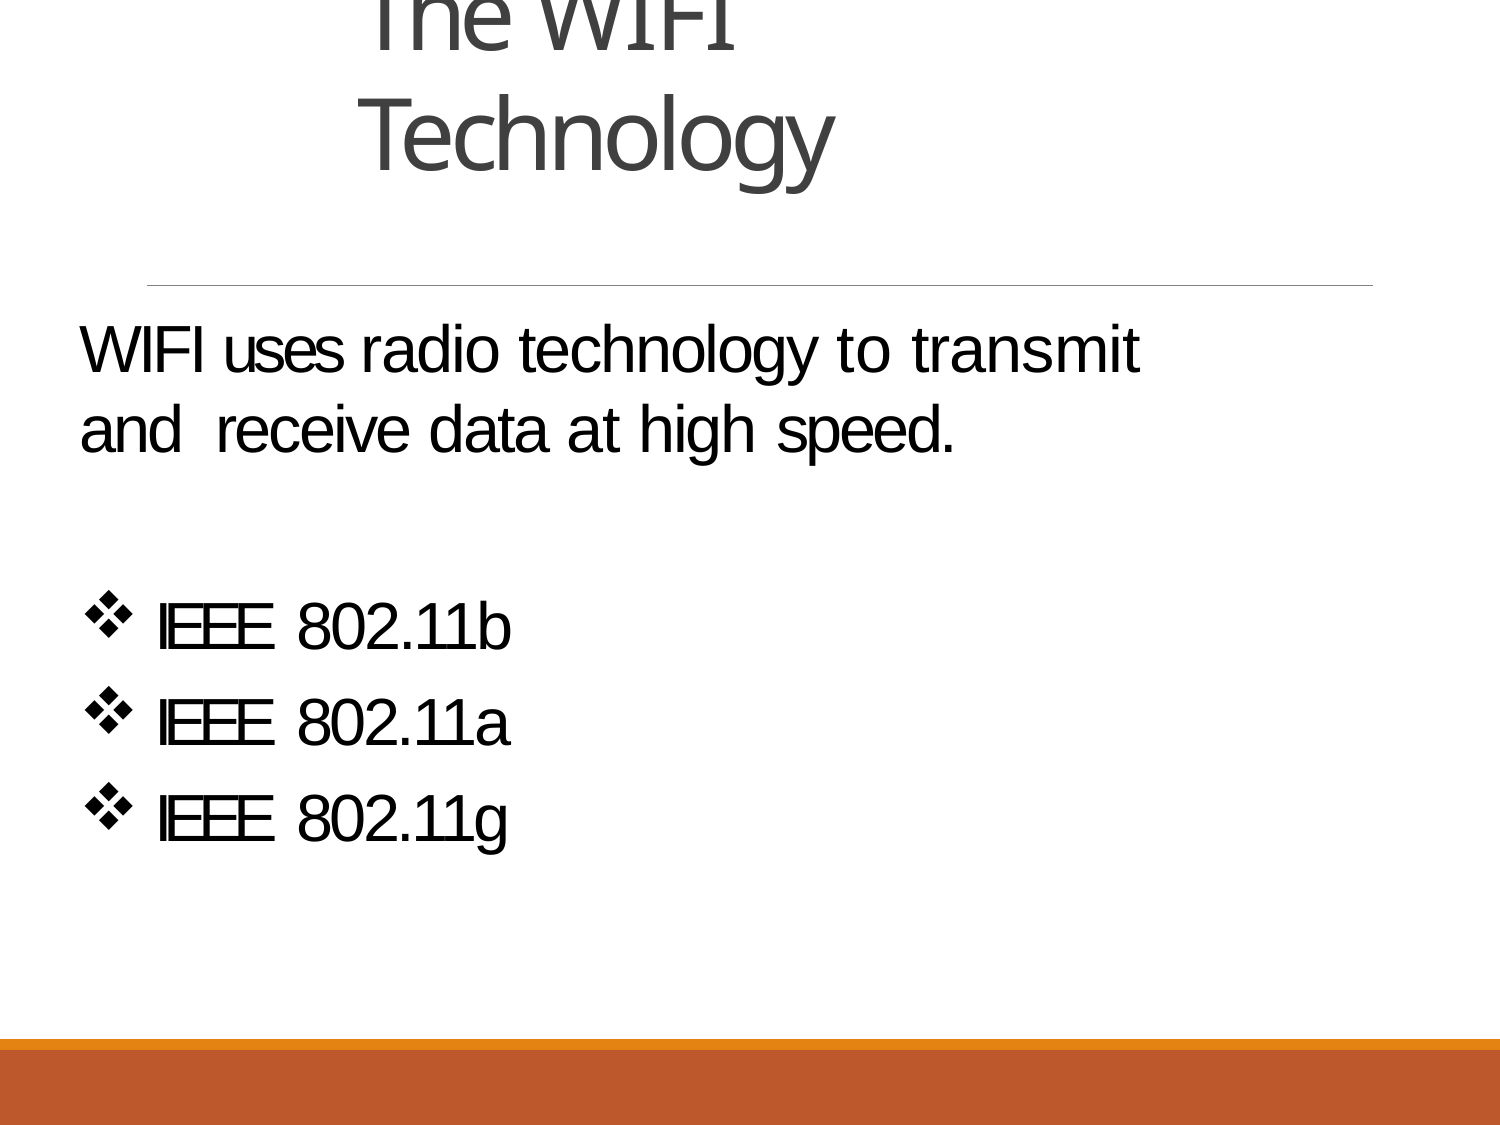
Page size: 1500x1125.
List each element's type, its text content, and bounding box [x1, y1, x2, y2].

title The WIFI Technology [355, 0, 1145, 190]
text_box WIFI uses radio technology to transmit and receive data at high speed. IEEE 802.11b IEEE 802.11a IEEE 802.11g [77, 303, 1245, 855]
